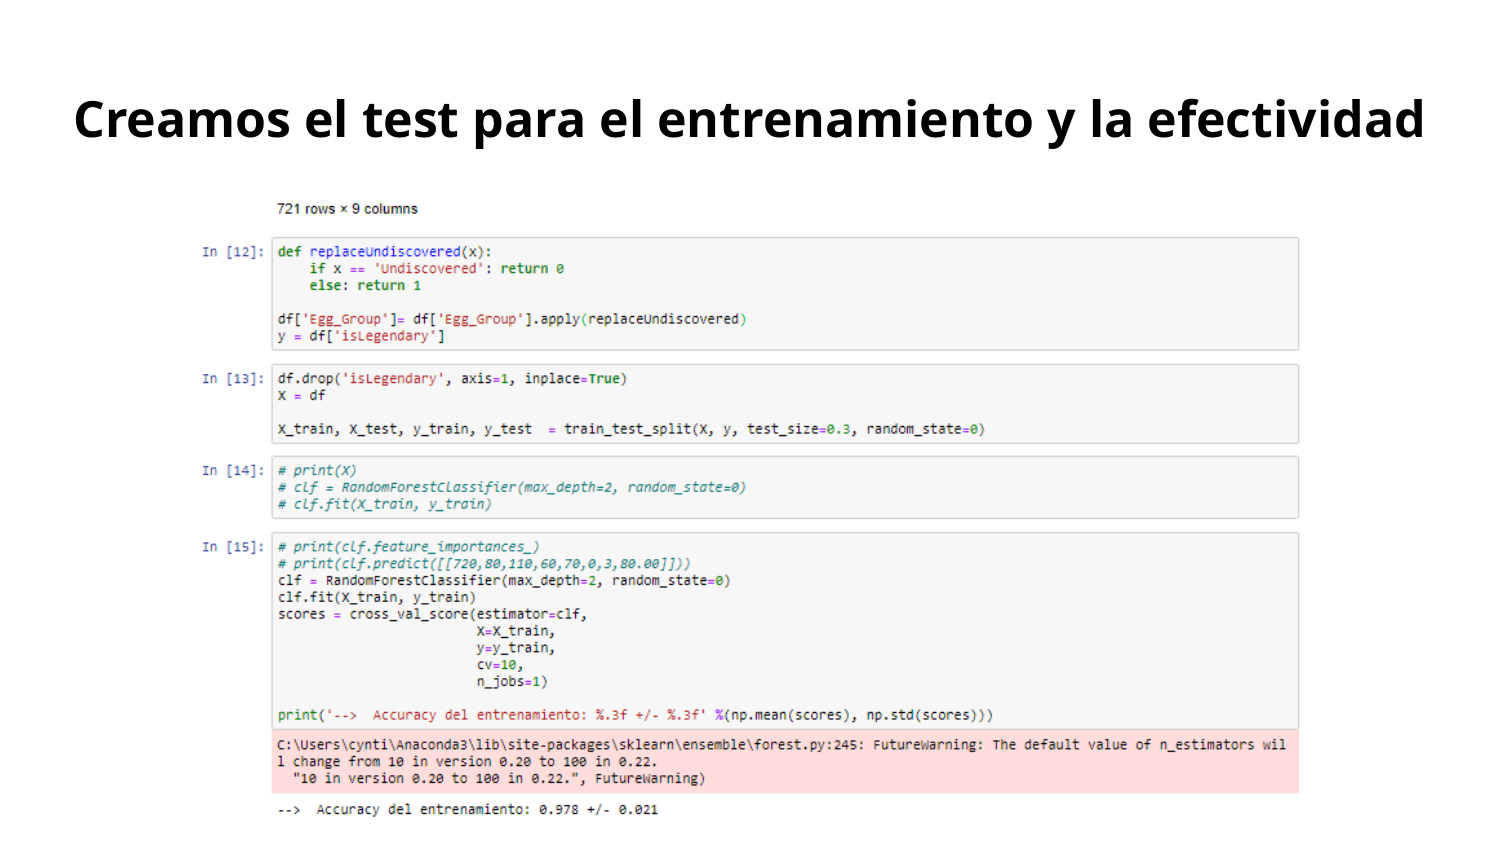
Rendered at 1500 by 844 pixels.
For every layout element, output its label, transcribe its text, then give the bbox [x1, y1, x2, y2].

title Creamos el test para el entrenamiento y la efectividad [51, 72, 1449, 167]
picture [188, 199, 1312, 822]
